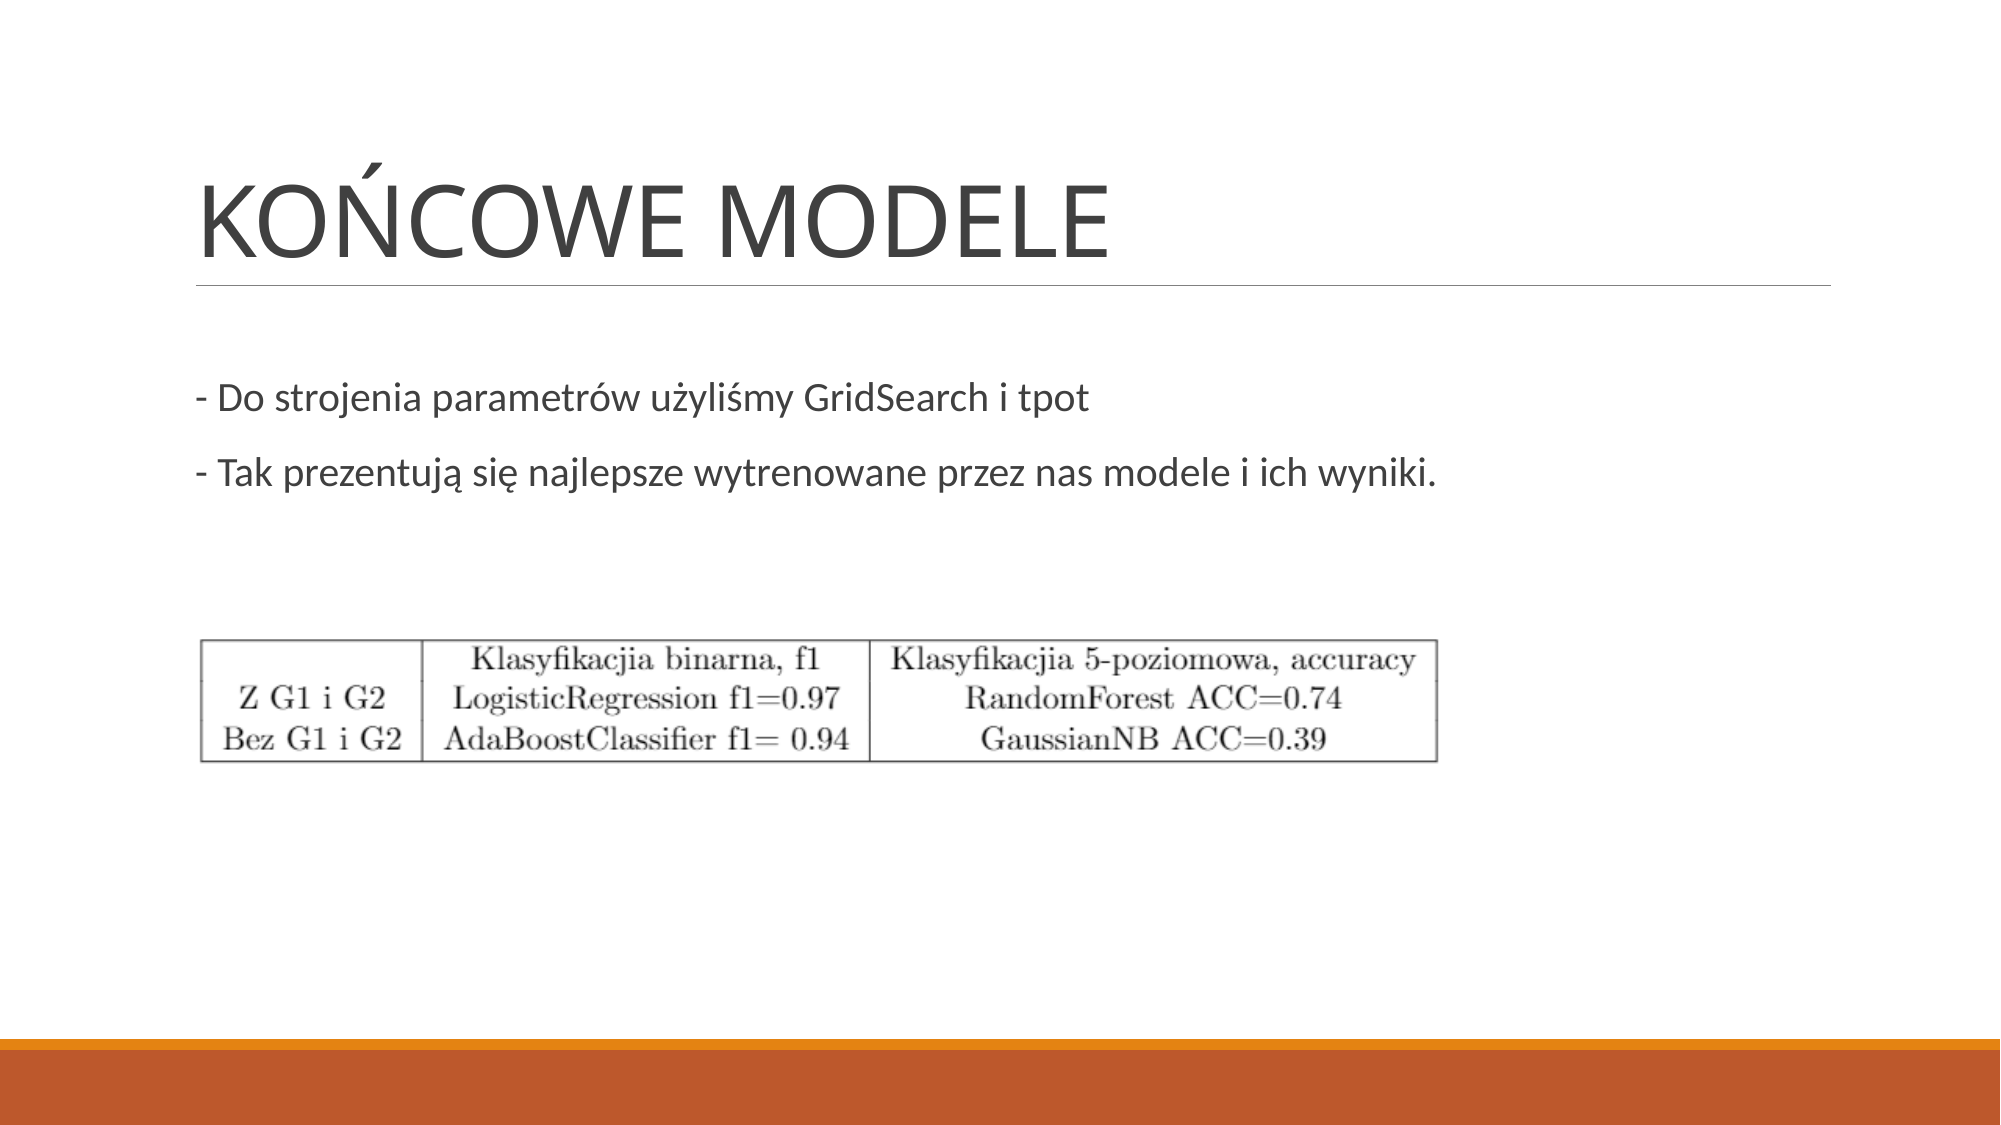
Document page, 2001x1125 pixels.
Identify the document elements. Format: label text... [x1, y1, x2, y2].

list - Do strojenia parametrów użyliśmy GridSearch i tpot - Tak prezentują się najlepsze wytrenowane przez nas modele i ich wyniki. [180, 368, 1830, 963]
title KOŃCOWE MODELE [180, 47, 1830, 285]
picture [179, 627, 1455, 765]
